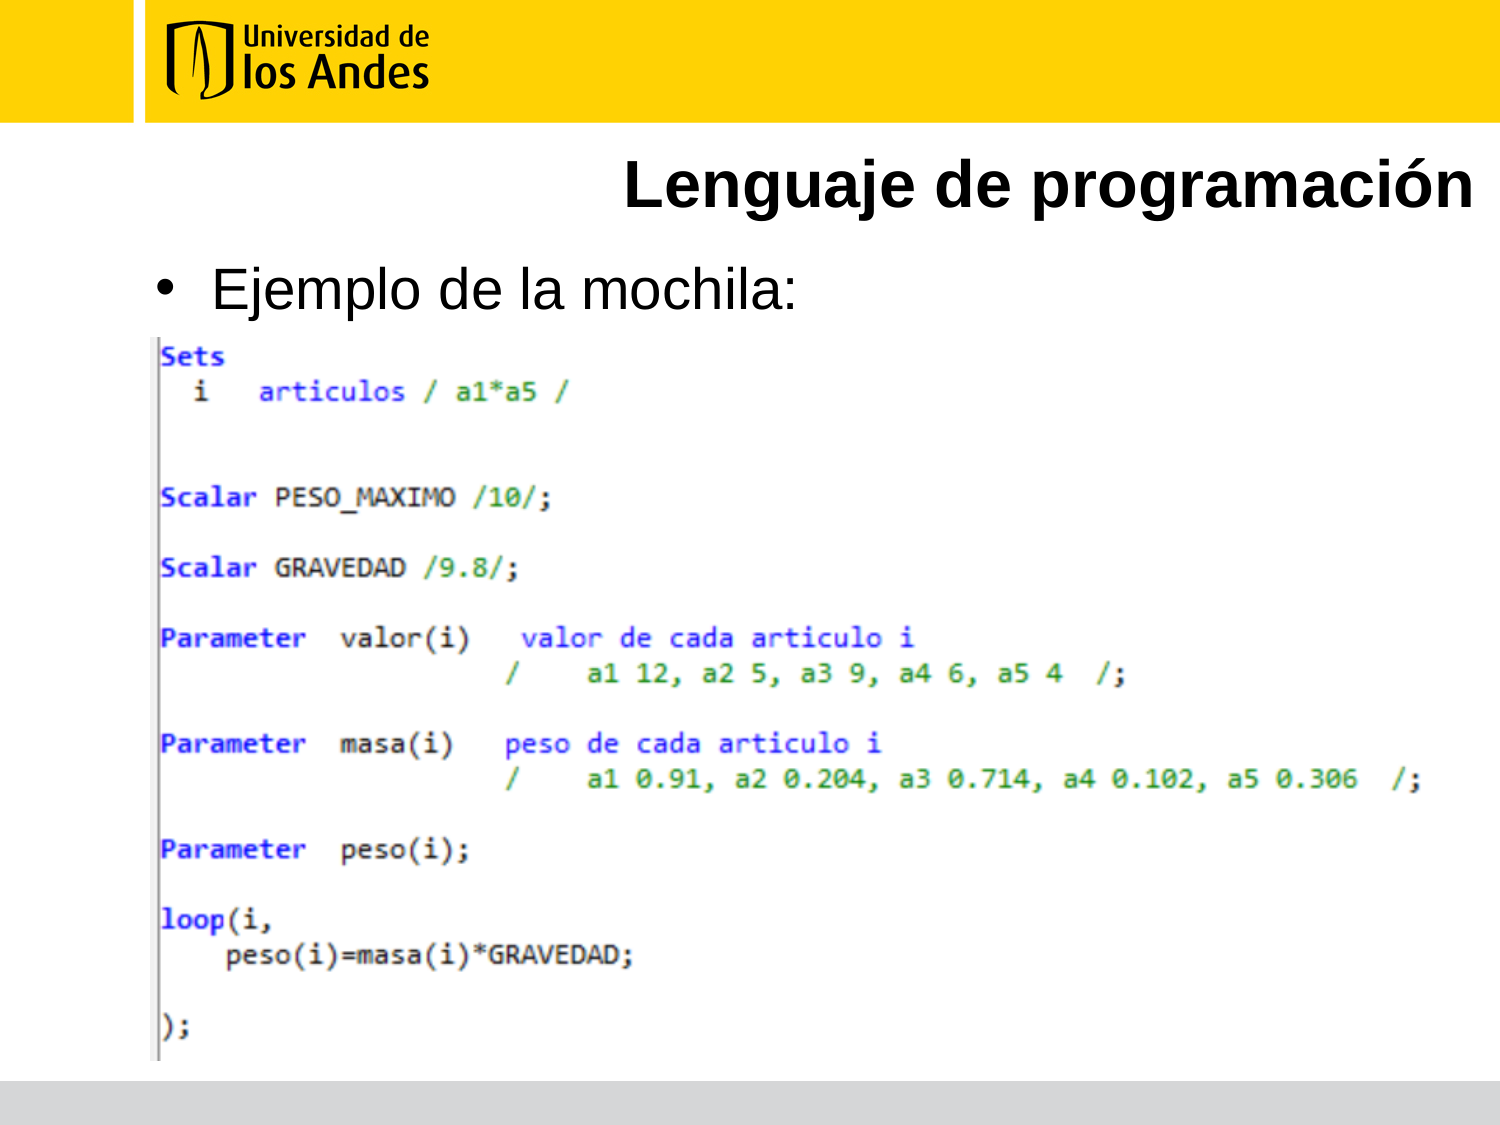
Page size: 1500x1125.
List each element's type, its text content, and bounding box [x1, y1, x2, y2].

picture [0, 0, 1500, 1081]
picture [149, 337, 1438, 1062]
title Lenguaje de programación [140, 125, 1491, 238]
list Ejemplo de la mochila: [140, 243, 1491, 1101]
